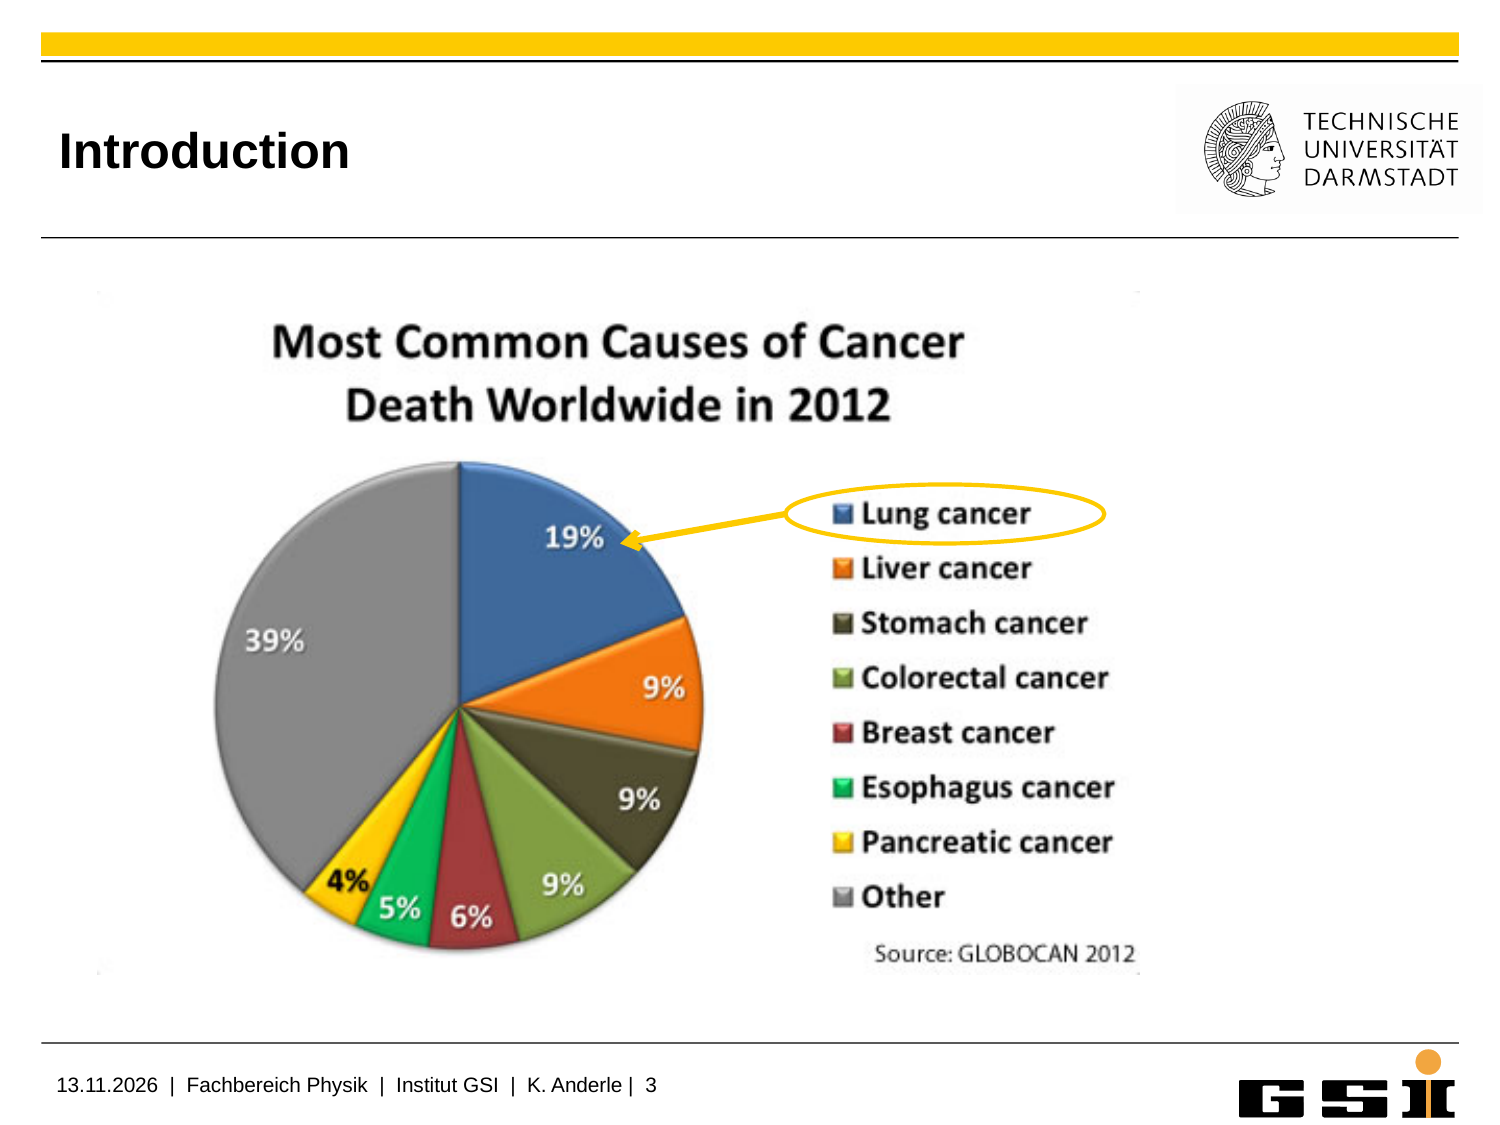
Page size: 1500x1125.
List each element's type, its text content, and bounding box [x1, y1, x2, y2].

title Introduction [58, 79, 1149, 218]
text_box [619, 513, 786, 544]
picture [1175, 84, 1483, 214]
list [97, 291, 1140, 975]
